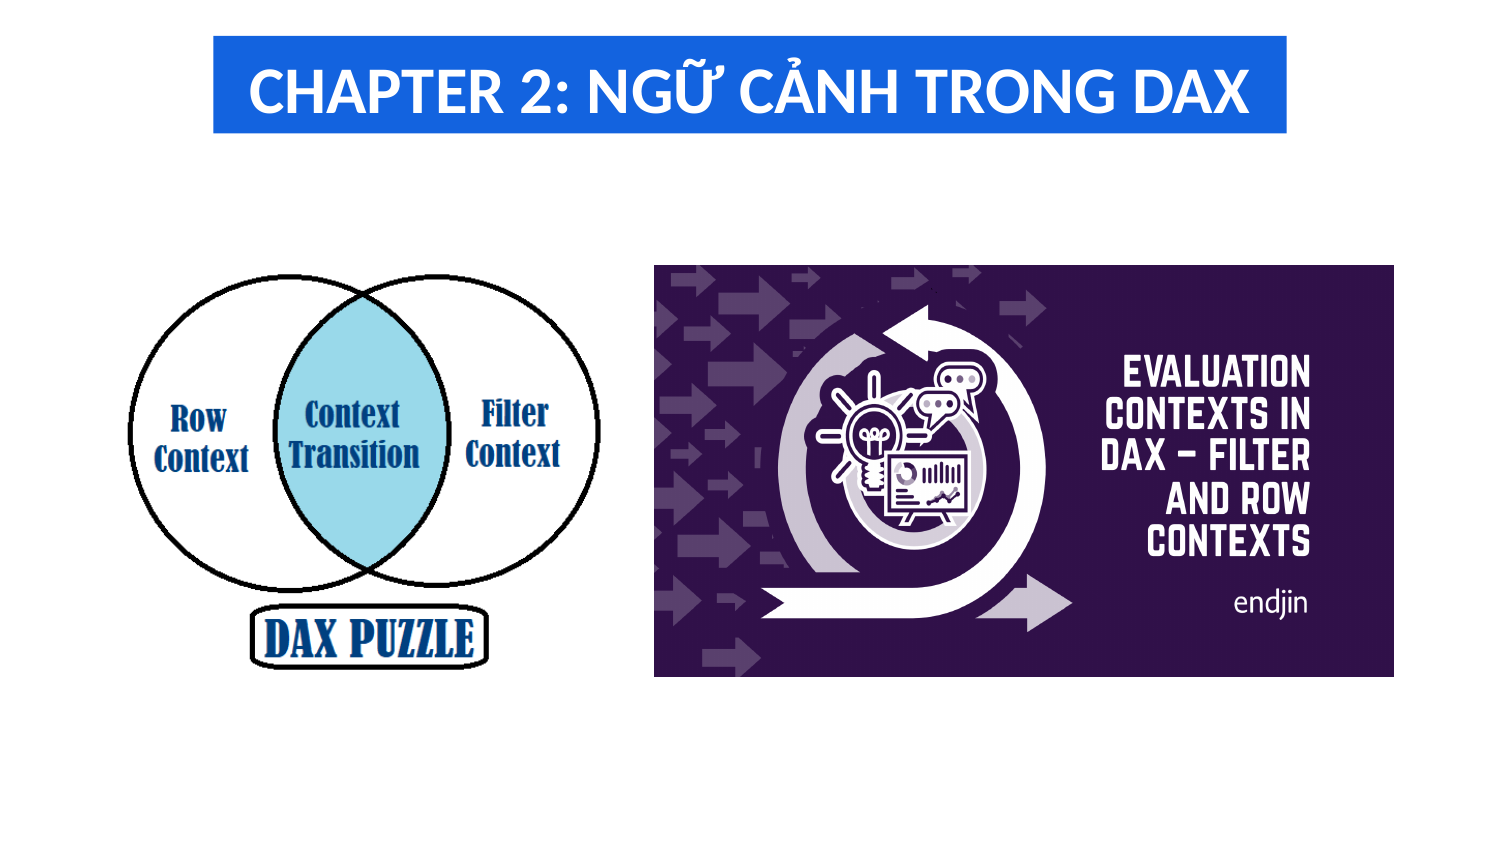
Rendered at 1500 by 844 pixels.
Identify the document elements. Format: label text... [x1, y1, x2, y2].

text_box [106, 265, 1394, 677]
text_box CHAPTER 2: NGỮ CẢNH TRONG DAX [213, 35, 1287, 134]
